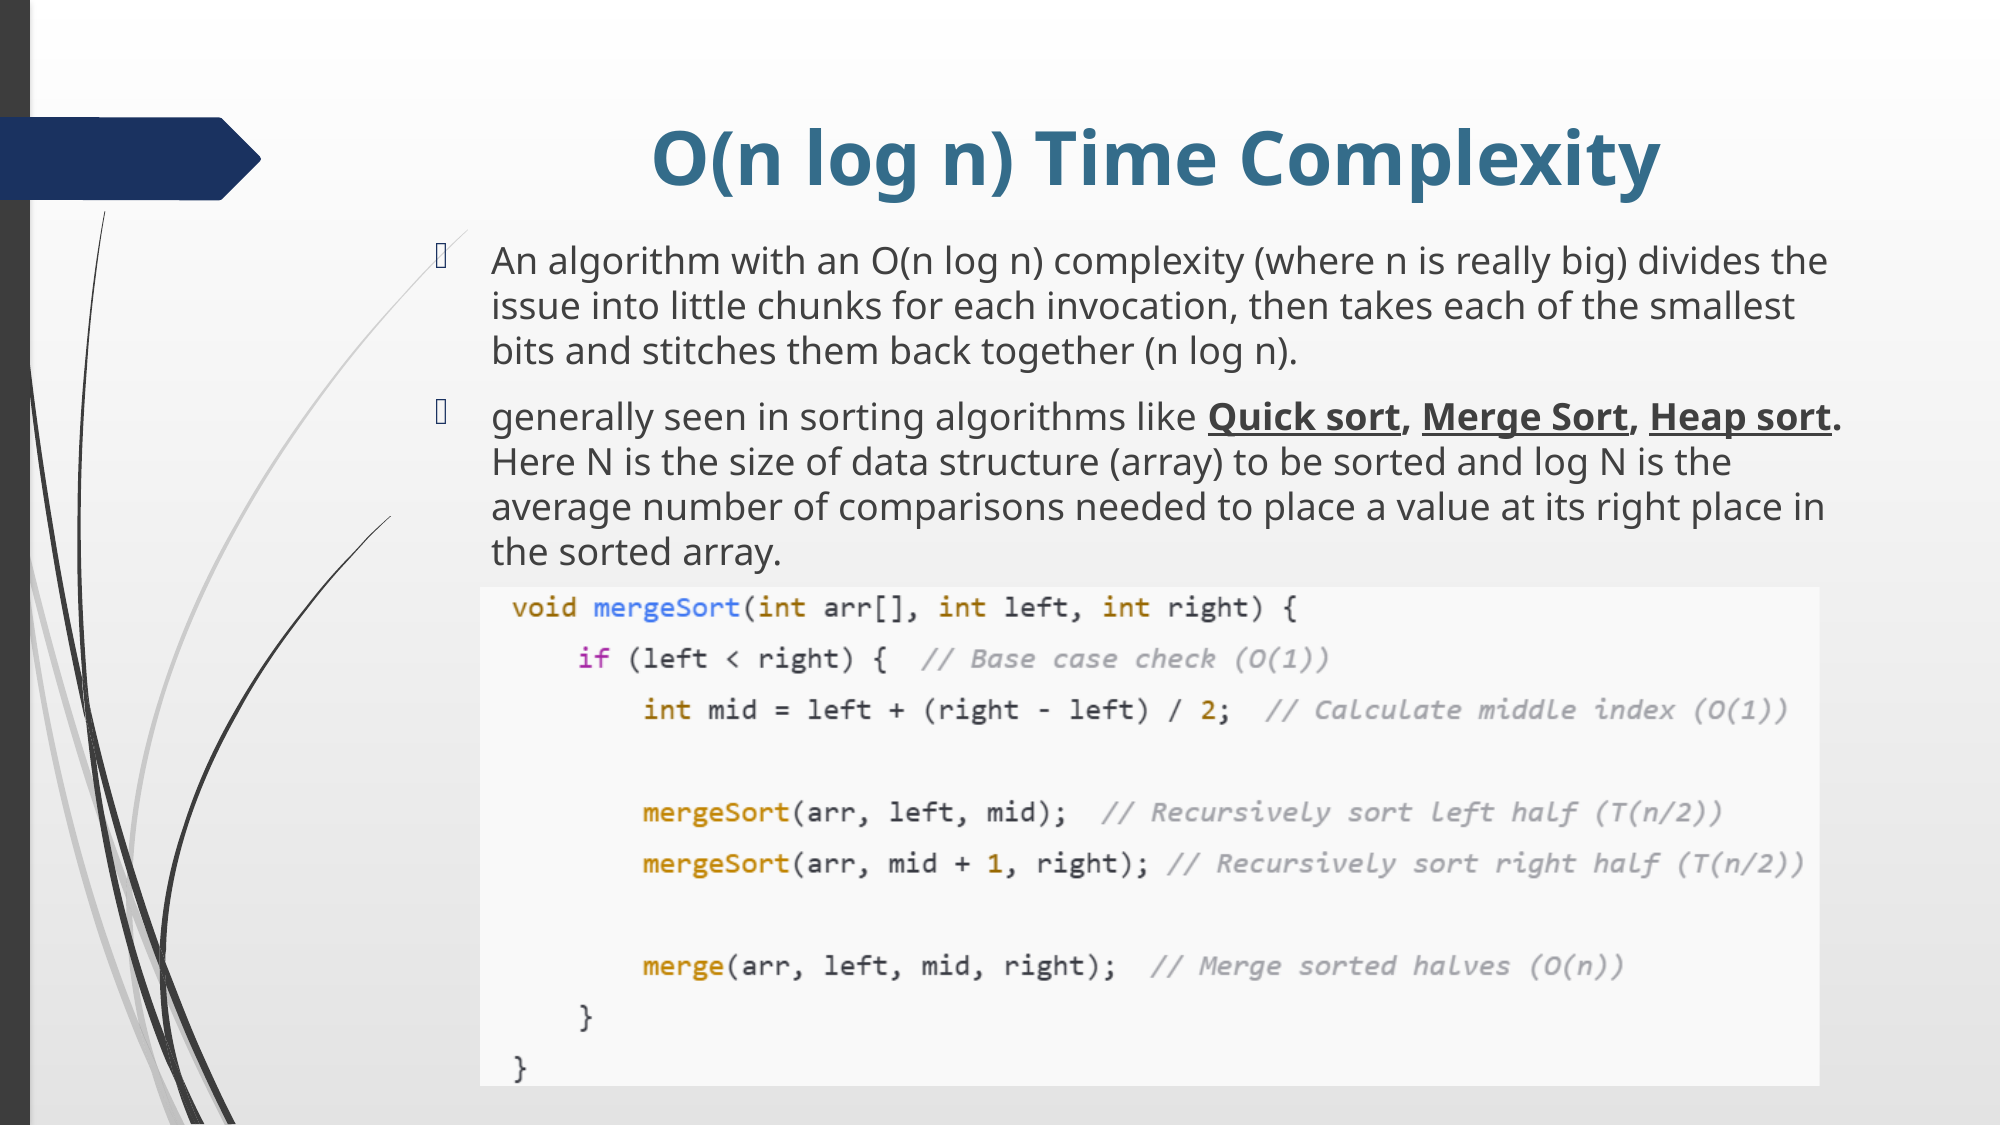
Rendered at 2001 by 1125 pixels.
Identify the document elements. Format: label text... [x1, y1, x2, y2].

title O(n log n) Time Complexity [425, 102, 1888, 313]
list An algorithm with an O(n log n) complexity (where n is really big) divides the issue into little chunks for each invocation, then takes each of the smallest bits and stitches them back together (n log n). generally seen in sorting algorithms like Quick sort, Merge Sort, Heap sort. Here N is the size of data structure (array) to be sorted and log N is the average number of comparisons needed to place a value at its right place in the sorted array. [419, 229, 1883, 850]
picture [479, 587, 1820, 1086]
